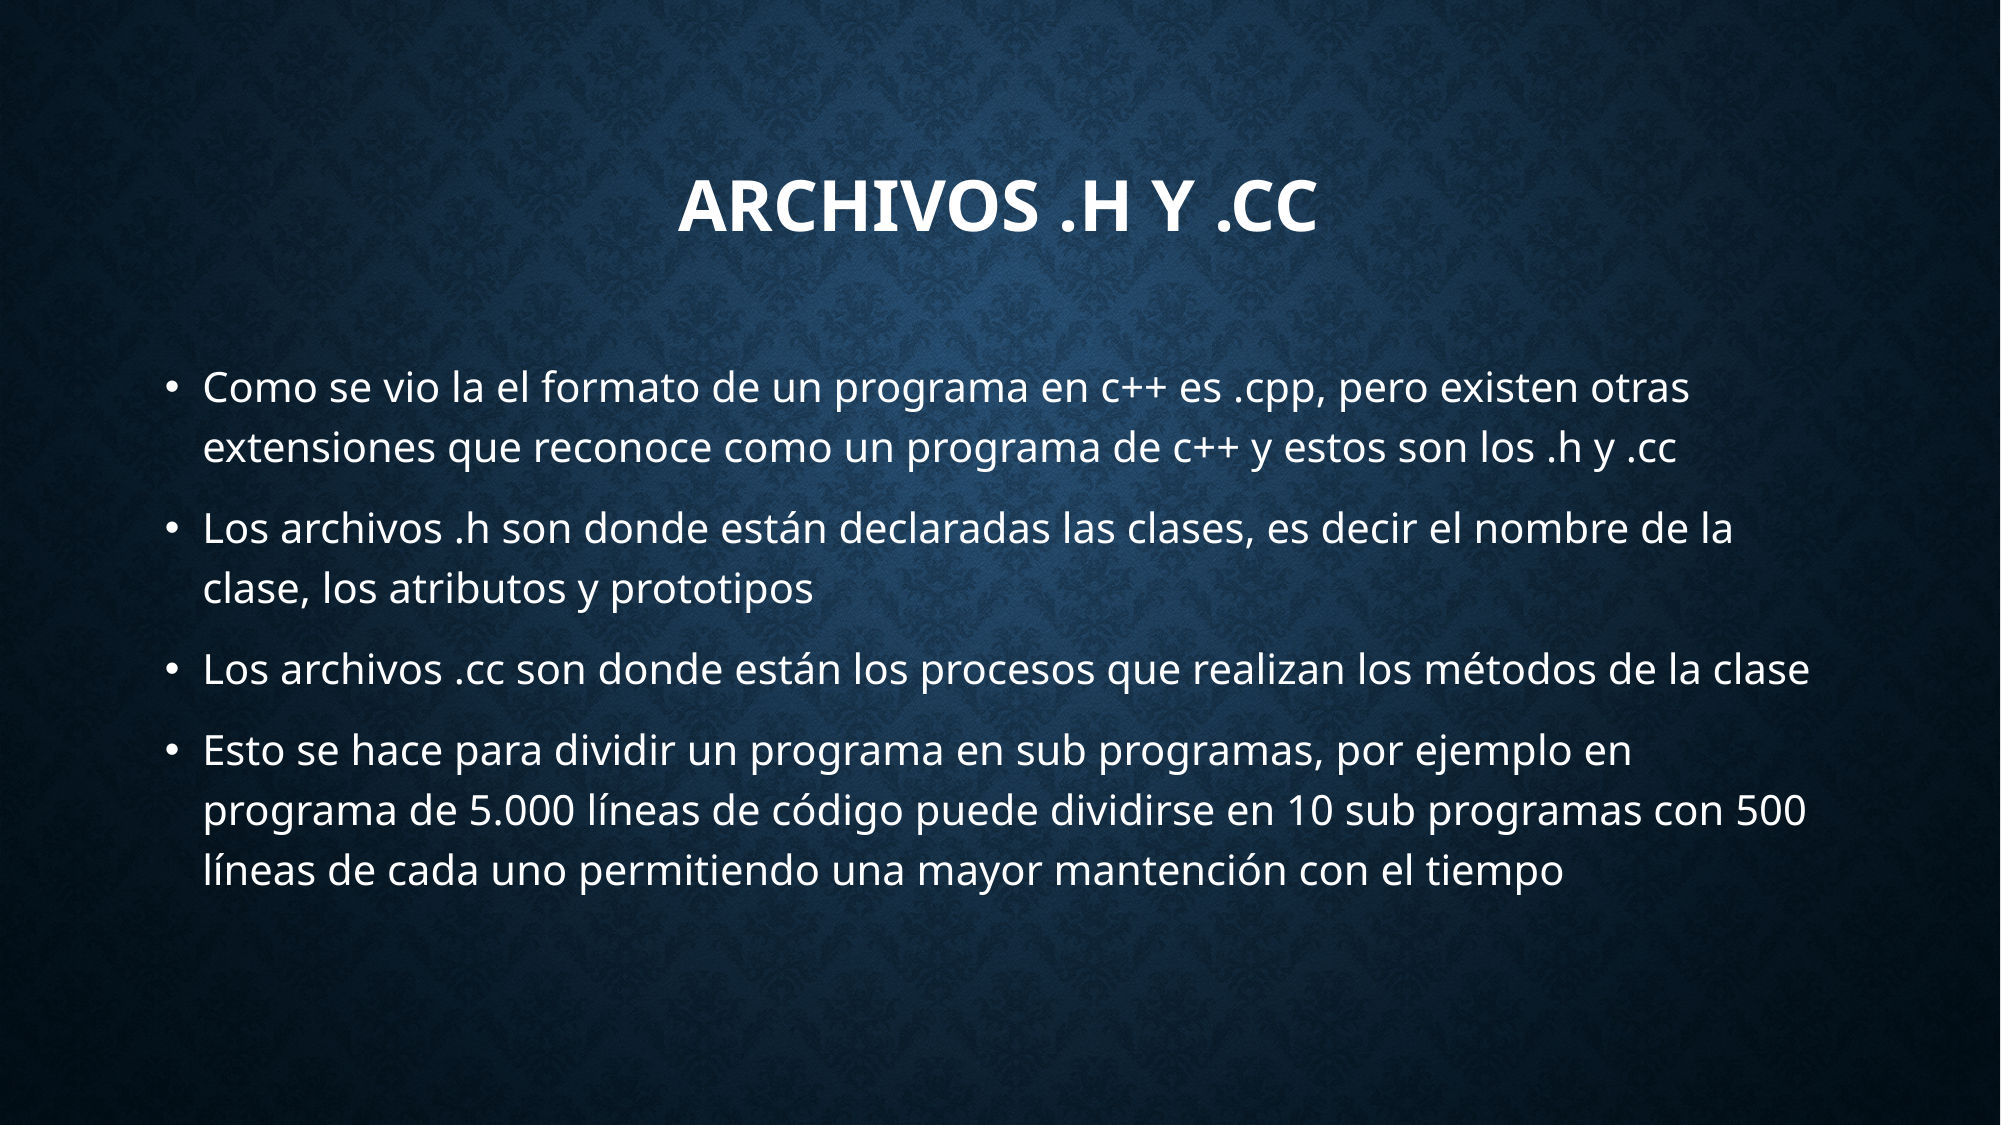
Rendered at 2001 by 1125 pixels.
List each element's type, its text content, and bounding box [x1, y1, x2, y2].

title Archivos .h y .cc [149, 99, 1849, 318]
list Como se vio la el formato de un programa en c++ es .cpp, pero existen otras extensiones que reconoce como un programa de c++ y estos son los .h y .cc Los archivos .h son donde están declaradas las clases, es decir el nombre de la clase, los atributos y prototipos Los archivos .cc son donde están los procesos que realizan los métodos de la clase Esto se hace para dividir un programa en sub programas, por ejemplo en programa de 5.000 líneas de código puede dividirse en 10 sub programas con 500 líneas de cada uno permitiendo una mayor mantención con el tiempo [149, 343, 1849, 950]
